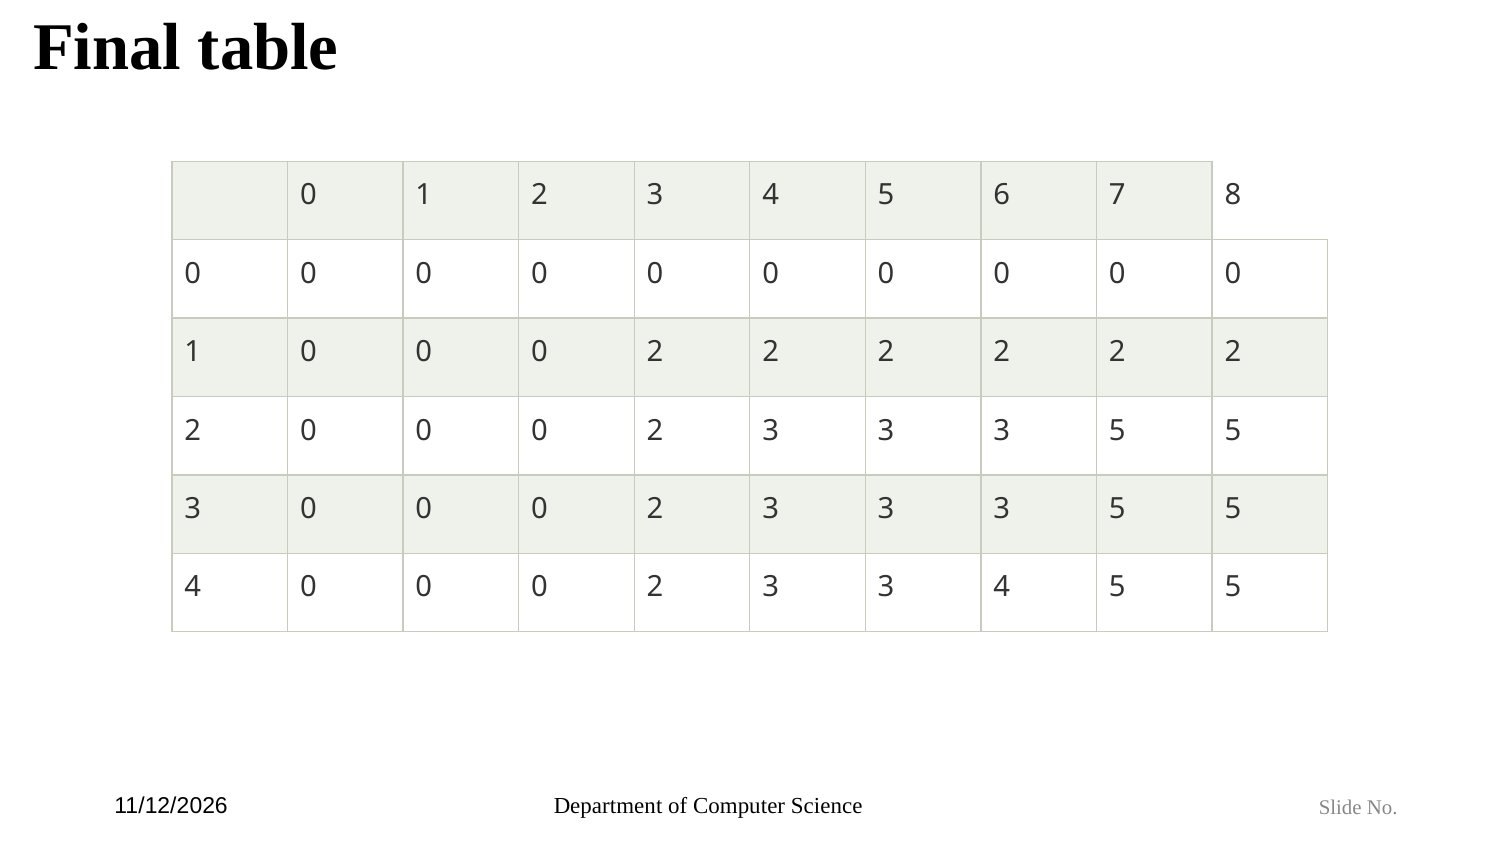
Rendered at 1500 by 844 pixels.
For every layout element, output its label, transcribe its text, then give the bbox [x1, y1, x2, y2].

table_cell 0 [404, 240, 518, 317]
table_cell 0 [173, 240, 287, 317]
table_cell 2 [635, 397, 749, 474]
table_cell 0 [288, 319, 402, 396]
table_cell 5 [1213, 476, 1327, 553]
table_cell 2 [635, 319, 749, 396]
table_cell 0 [519, 554, 634, 631]
table_cell 3 [750, 397, 865, 474]
table_header 0 [288, 162, 402, 239]
table_cell 3 [866, 397, 980, 474]
table_cell 0 [288, 397, 402, 474]
footer Department of Computer Science [455, 782, 962, 827]
text_box Slide No. [1307, 782, 1477, 827]
table_cell 0 [404, 397, 518, 474]
table_cell 0 [750, 240, 865, 317]
table_cell 2 [982, 319, 1096, 396]
table_cell 3 [750, 554, 865, 631]
table_cell 3 [982, 397, 1096, 474]
table_cell 0 [404, 319, 518, 396]
table_cell 2 [1213, 319, 1327, 396]
table_cell 5 [1097, 476, 1211, 553]
table_cell 2 [866, 319, 980, 396]
table_cell 0 [288, 240, 402, 317]
table_header 3 [635, 162, 749, 239]
table_cell 2 [173, 397, 287, 474]
table_header 8 [1213, 161, 1328, 239]
table_cell 0 [519, 240, 634, 317]
table_header [173, 162, 287, 239]
table_cell 0 [1097, 240, 1211, 317]
table_cell 4 [982, 554, 1096, 631]
table_cell 0 [866, 240, 980, 317]
table_cell 4 [173, 554, 287, 631]
table_cell 0 [404, 476, 518, 553]
table_cell 3 [982, 476, 1096, 553]
table_cell 0 [982, 240, 1096, 317]
title Final table [21, 0, 1450, 97]
table_cell 0 [288, 476, 402, 553]
table_cell 5 [1097, 554, 1211, 631]
table_cell 0 [288, 554, 402, 631]
table_cell 1 [173, 319, 287, 396]
table_cell 5 [1213, 397, 1327, 474]
table_cell 0 [1213, 240, 1327, 317]
table_header 1 [404, 162, 518, 239]
table_cell 3 [866, 476, 980, 553]
table_header 6 [982, 162, 1096, 239]
table_cell 3 [173, 476, 287, 553]
table_cell 0 [519, 397, 634, 474]
table_header 7 [1097, 162, 1211, 239]
table_cell 5 [1213, 554, 1327, 631]
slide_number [103, 782, 441, 827]
table_cell 3 [750, 476, 865, 553]
table_header 5 [866, 162, 980, 239]
table_cell 2 [1097, 319, 1211, 396]
table_cell 0 [404, 554, 518, 631]
table_cell 2 [635, 554, 749, 631]
table_header 2 [519, 162, 634, 239]
table_cell 2 [635, 476, 749, 553]
table_header 4 [750, 162, 865, 239]
table_cell 3 [866, 554, 980, 631]
table_cell 0 [519, 319, 634, 396]
table_cell 5 [1097, 397, 1211, 474]
table_cell 0 [635, 240, 749, 317]
table_cell 2 [750, 319, 865, 396]
table_cell 0 [519, 476, 634, 553]
